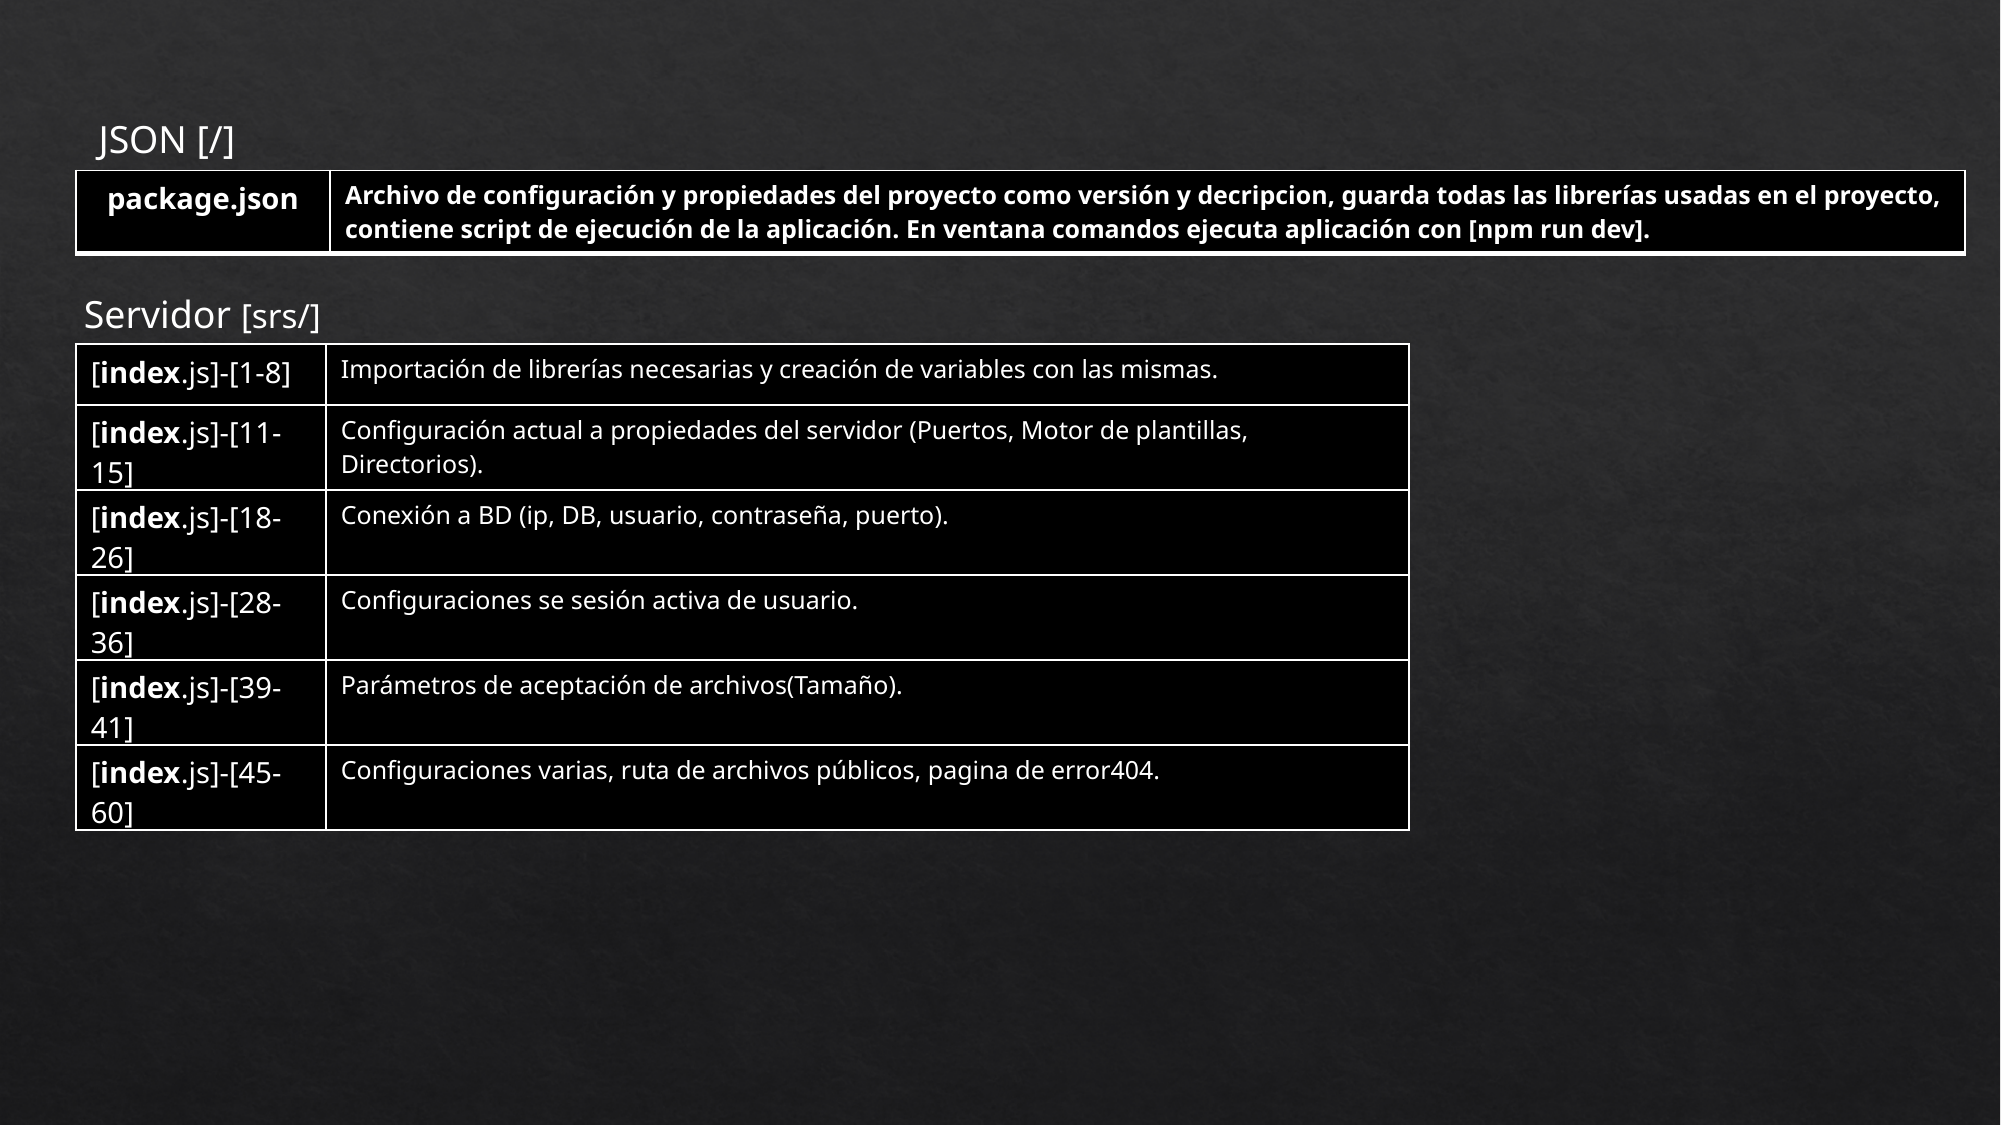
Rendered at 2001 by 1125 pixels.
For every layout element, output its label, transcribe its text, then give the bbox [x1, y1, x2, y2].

table_header [index.js]-[1-8] [77, 345, 325, 404]
table_header Importación de librerías necesarias y creación de variables con las mismas. [327, 345, 1408, 404]
table_cell [index.js]-[39-41] [77, 661, 325, 744]
table_cell [index.js]-[18-26] [77, 491, 325, 574]
table_cell [index.js]-[28-36] [77, 576, 325, 659]
table_cell Configuración actual a propiedades del servidor (Puertos, Motor de plantillas, Directorios). [327, 406, 1408, 489]
table_cell Configuraciones varias, ruta de archivos públicos, pagina de error404. [327, 746, 1408, 829]
table_header package.json [77, 171, 329, 251]
table_cell Parámetros de aceptación de archivos(Tamaño). [327, 661, 1408, 744]
text_box JSON [/] [83, 108, 251, 169]
table_header Archivo de configuración y propiedades del proyecto como versión y decripcion, guarda todas las librerías usadas en el proyecto, contiene script de ejecución de la aplicación. En ventana comandos ejecuta aplicación con [npm run dev]. [331, 171, 1964, 251]
text_box Servidor [srs/] [69, 283, 336, 344]
table_cell Conexión a BD (ip, DB, usuario, contraseña, puerto). [327, 491, 1408, 574]
table_cell [index.js]-[45-60] [77, 746, 325, 829]
table_cell Configuraciones se sesión activa de usuario. [327, 576, 1408, 659]
table_cell [index.js]-[11-15] [77, 406, 325, 489]
